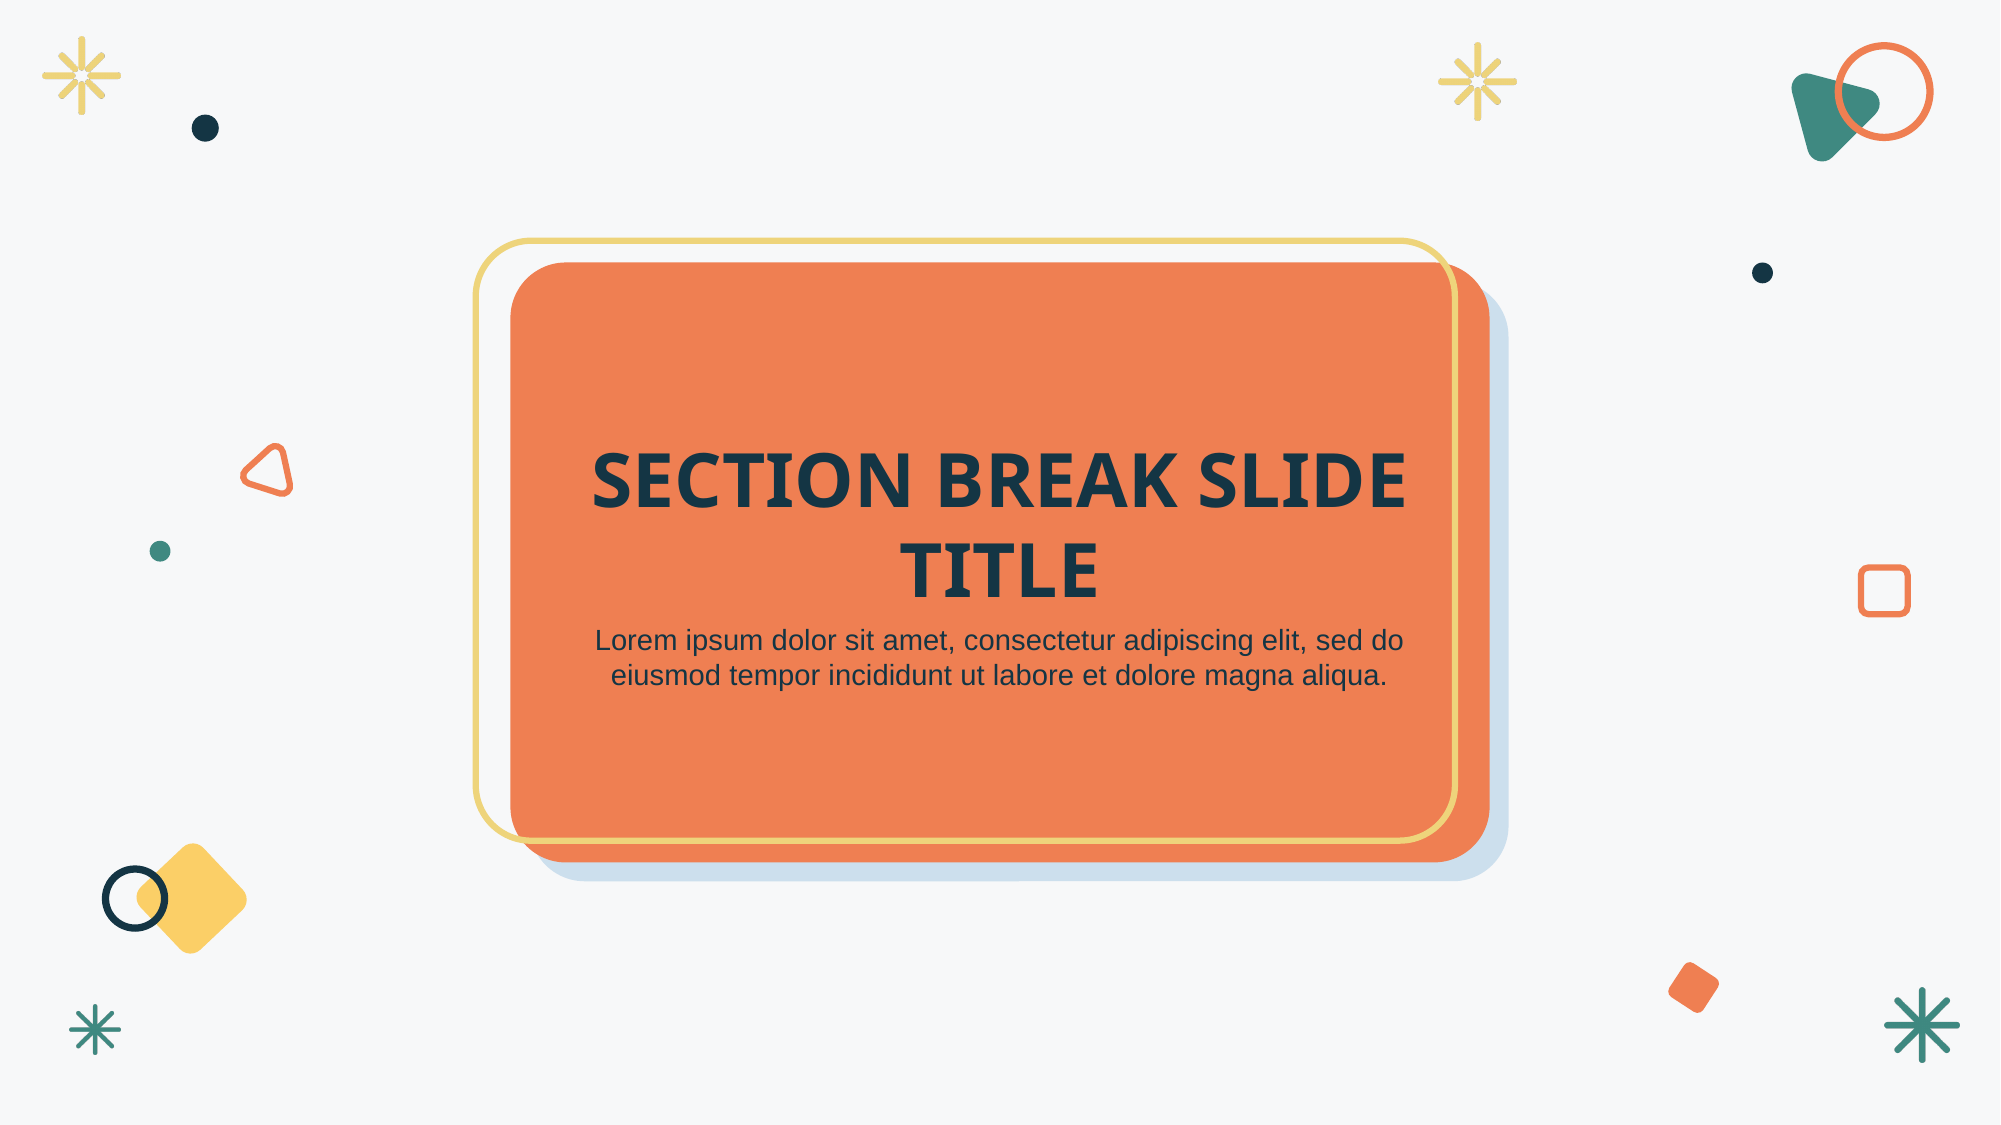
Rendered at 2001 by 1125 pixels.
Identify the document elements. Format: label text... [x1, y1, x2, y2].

text_box Lorem ipsum dolor sit amet, consectetur adipiscing elit, sed do eiusmod tempor incididunt ut labore et dolore magna aliqua. [565, 613, 1435, 699]
picture [69, 1004, 121, 1055]
picture [1438, 42, 1517, 121]
text_box SECTION BREAK SLIDE TITLE [564, 425, 1436, 621]
picture [1884, 987, 1960, 1063]
picture [42, 36, 121, 115]
